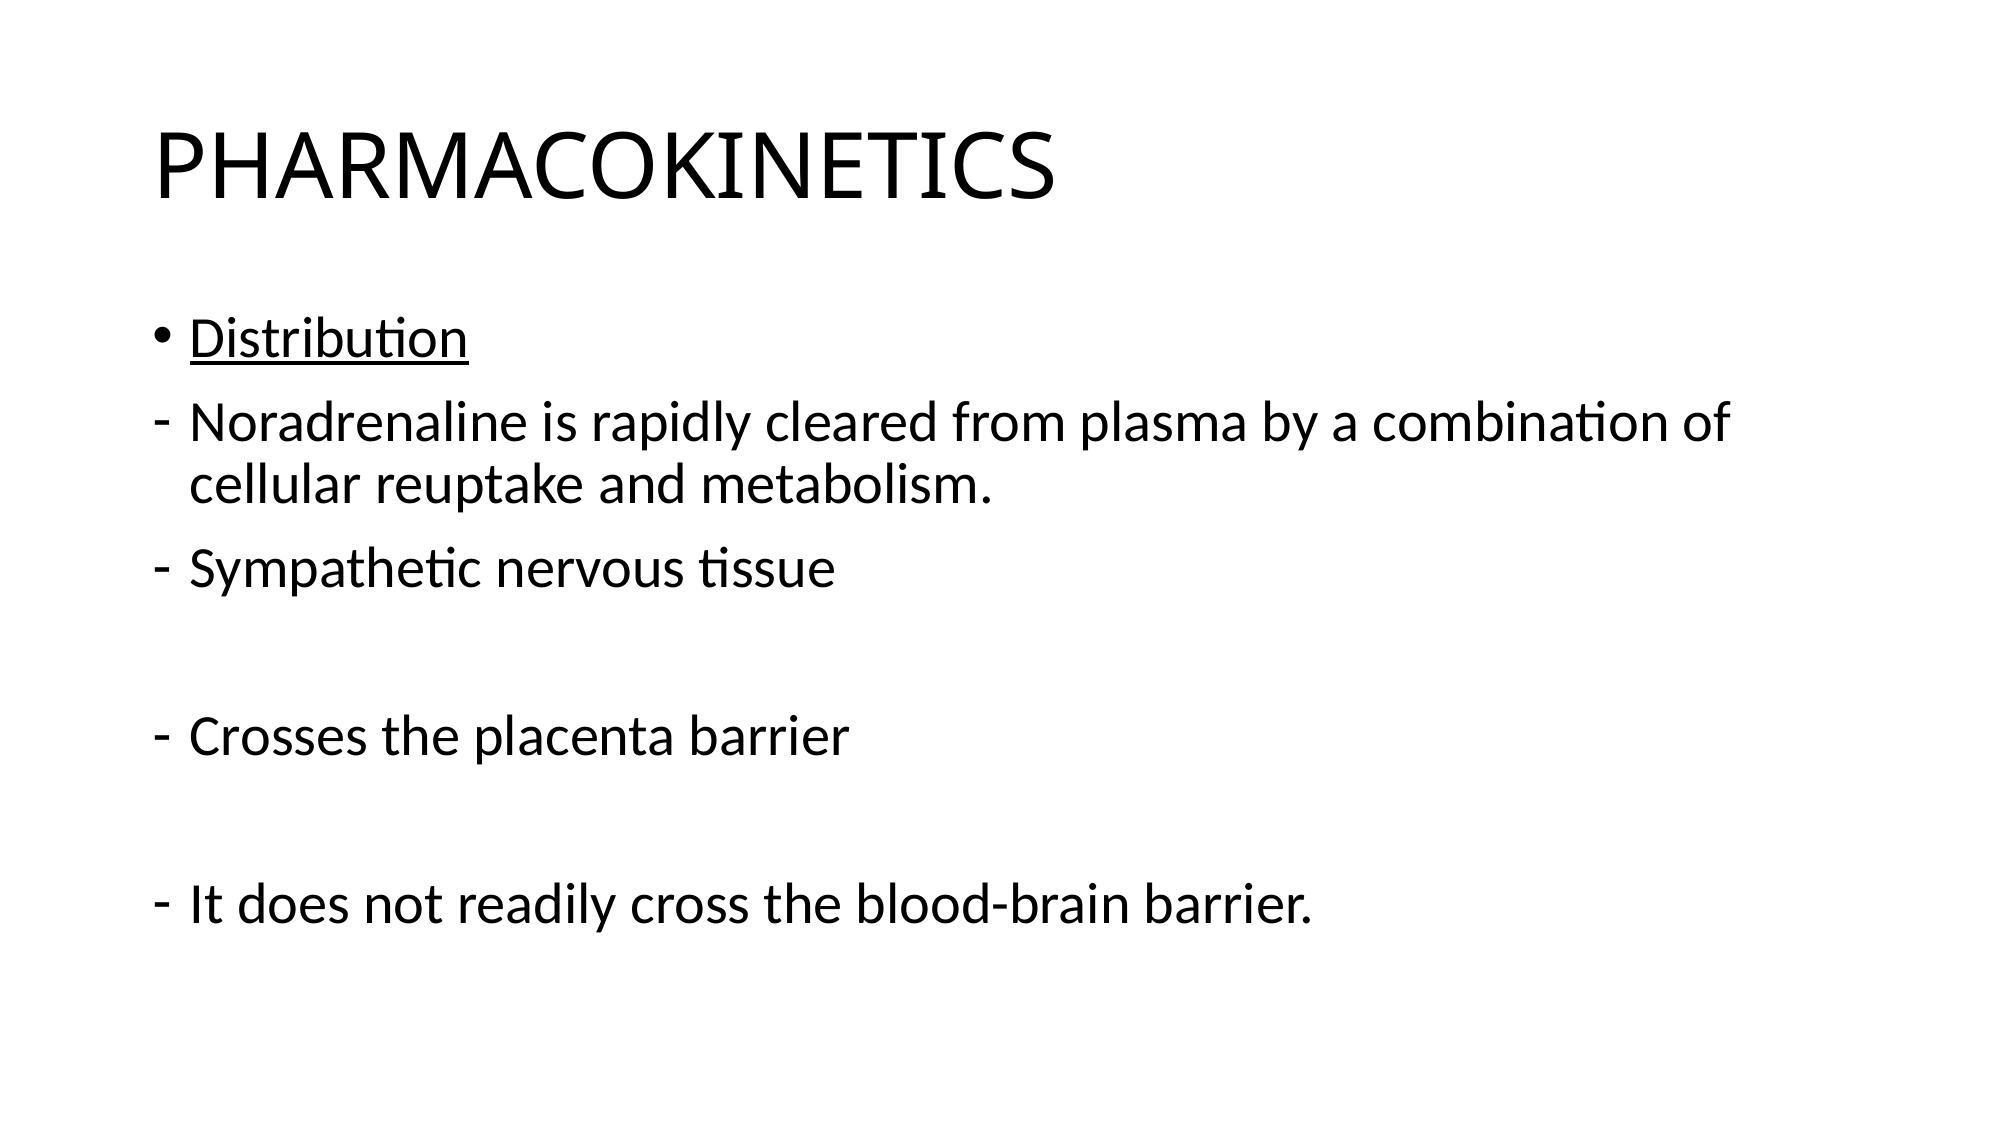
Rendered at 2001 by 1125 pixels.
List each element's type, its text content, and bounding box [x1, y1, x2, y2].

list Distribution Noradrenaline is rapidly cleared from plasma by a combination of cellular reuptake and metabolism. Sympathetic nervous tissue Crosses the placenta barrier It does not readily cross the blood-brain barrier. [137, 299, 1863, 1014]
title PHARMACOKINETICS [137, 59, 1863, 278]
